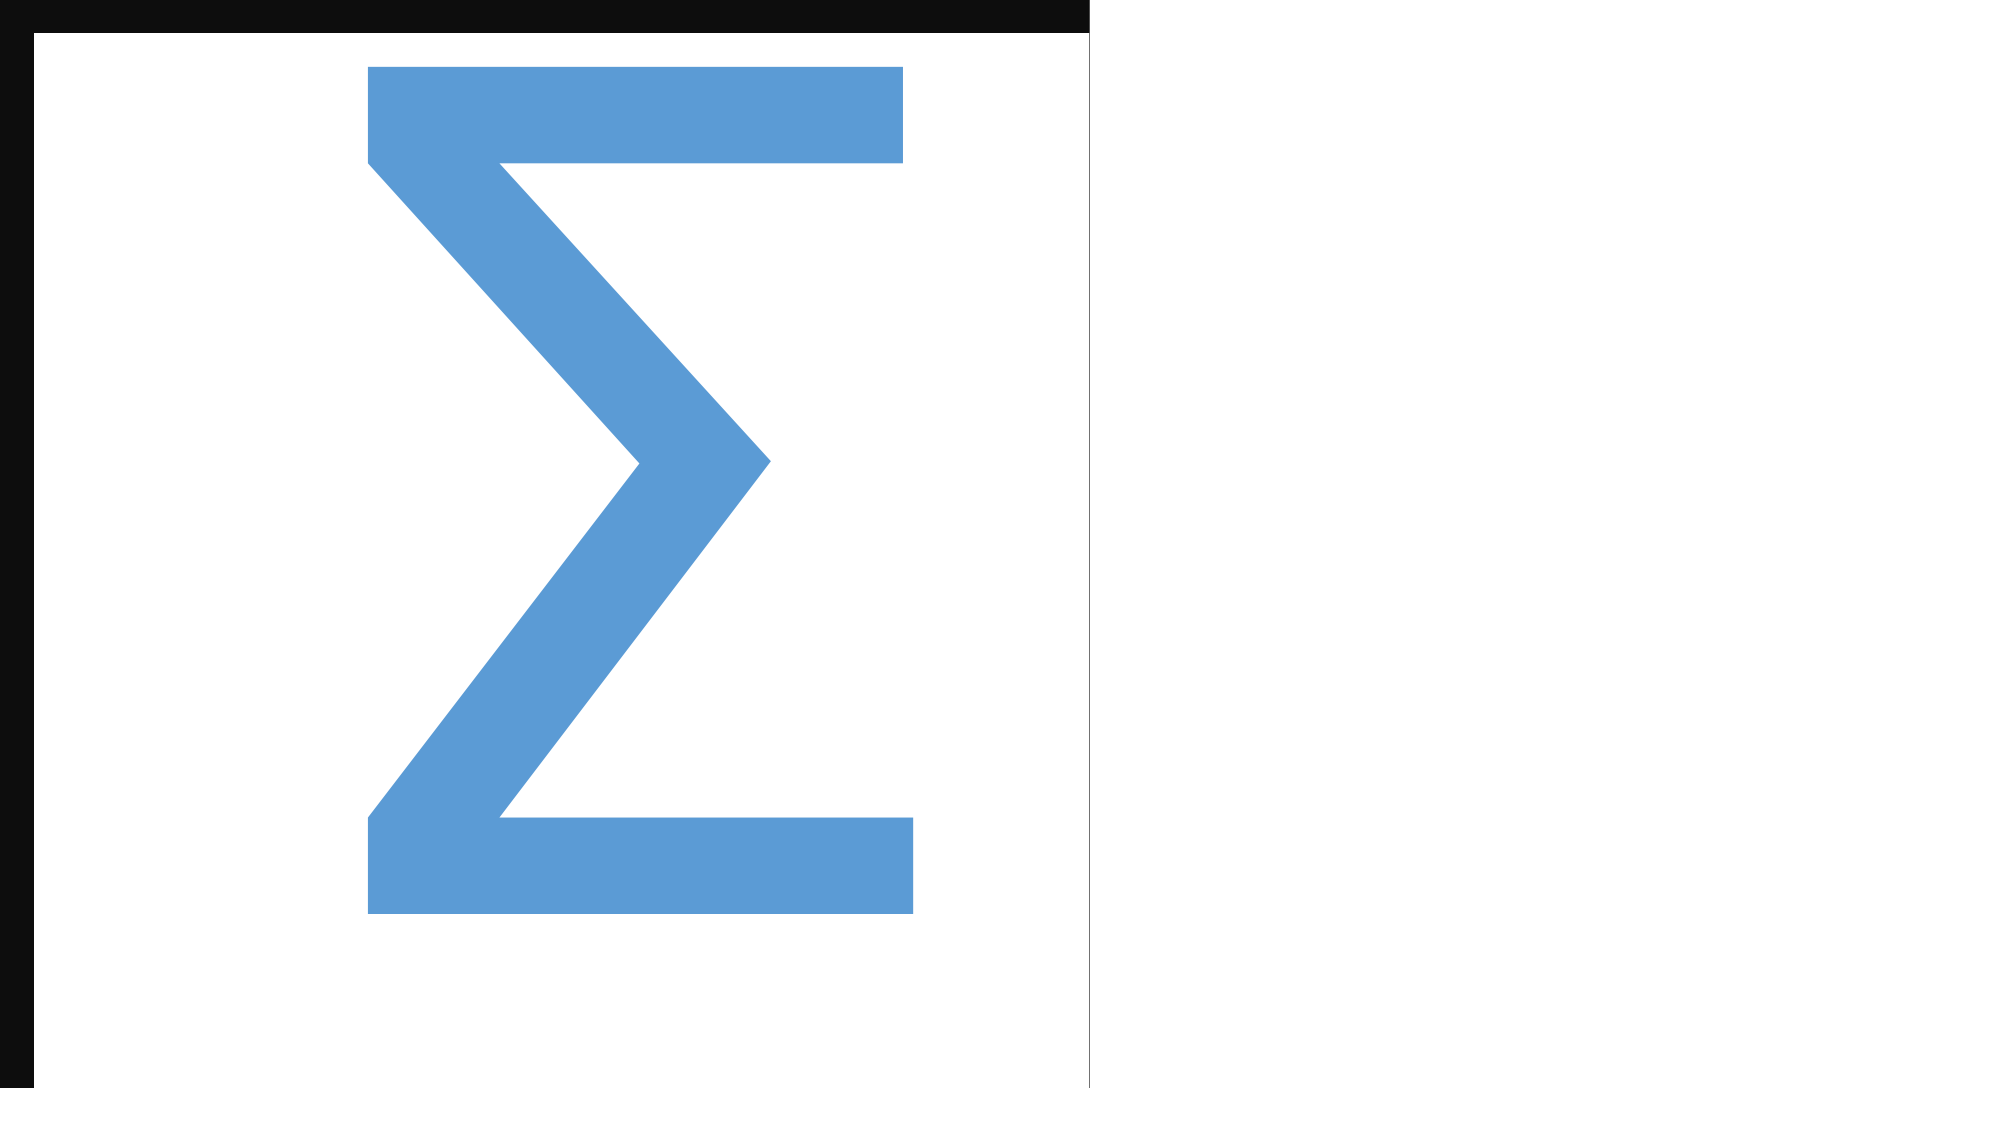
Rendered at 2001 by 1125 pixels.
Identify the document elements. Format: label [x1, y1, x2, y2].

picture [0, 0, 1127, 1125]
